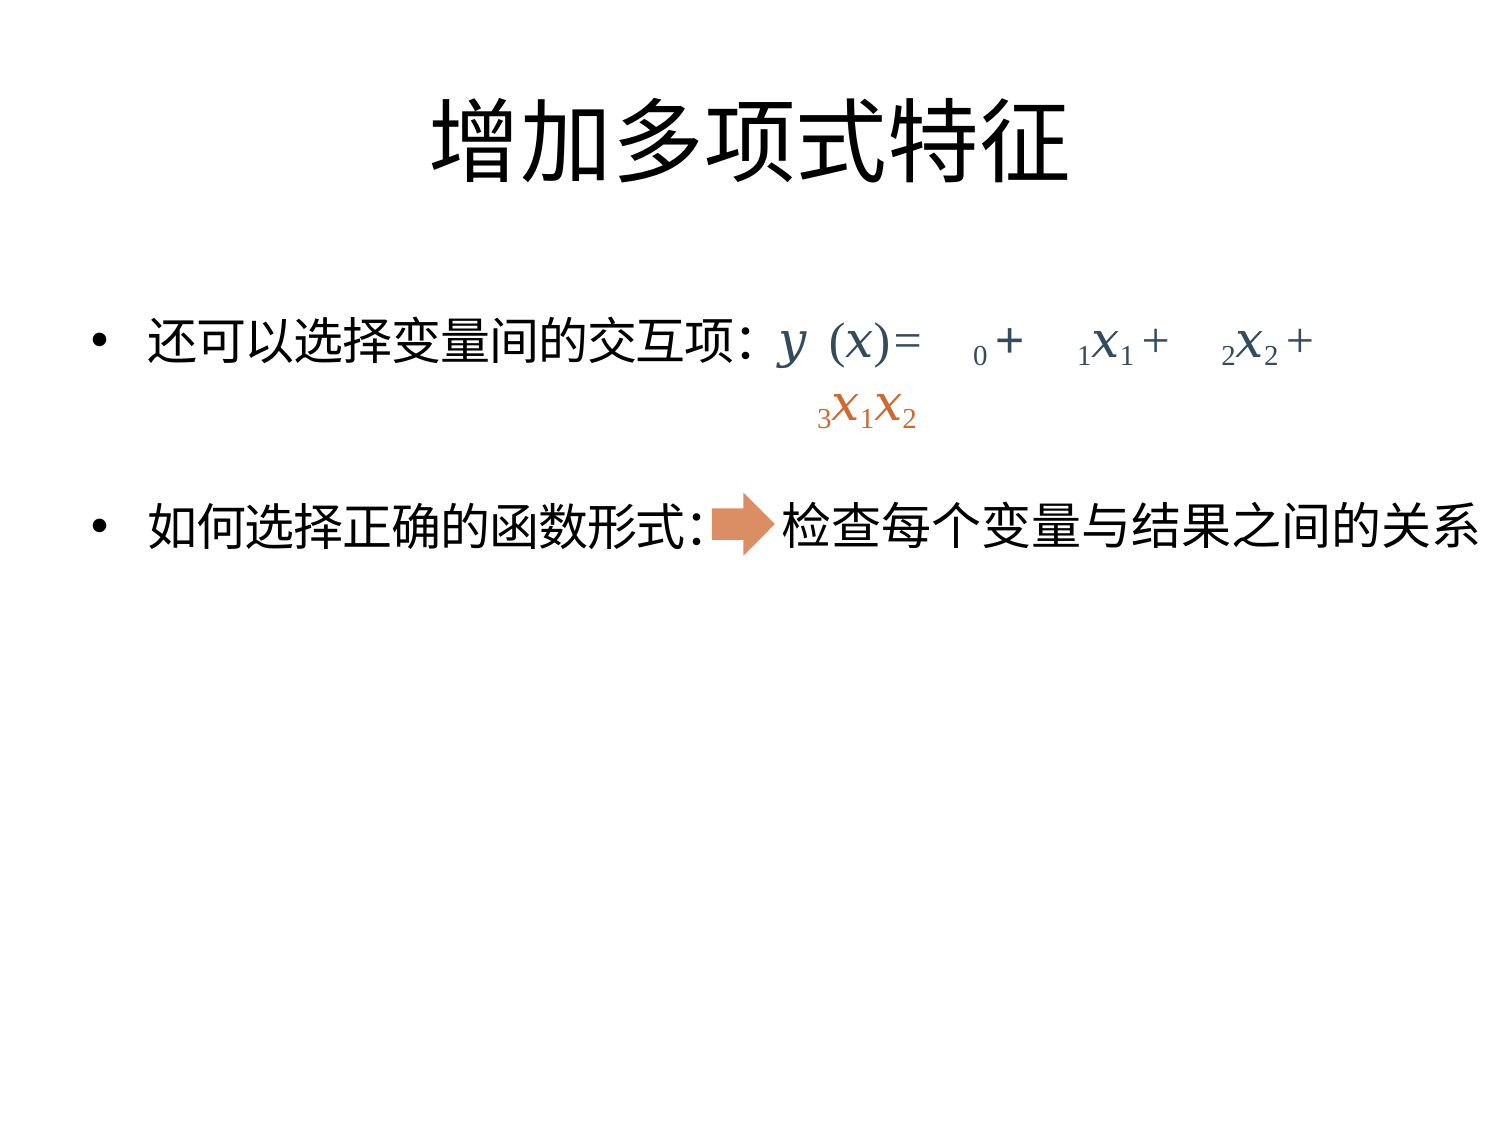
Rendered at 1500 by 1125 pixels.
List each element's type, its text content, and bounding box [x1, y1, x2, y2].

title 增加多项式特征 [75, 45, 1425, 233]
text_box 还可以选择变量间的交互项： 如何选择正确的函数形式： [88, 307, 750, 556]
text_box 检查每个变量与结果之间的关系 [766, 486, 1497, 562]
text_box 𝑦𝛽(𝑥) = 𝛽0 + 𝛽1𝑥1 + 𝛽2𝑥2 + 𝛽3𝑥1𝑥2 [776, 305, 1459, 435]
text_box [711, 492, 775, 556]
